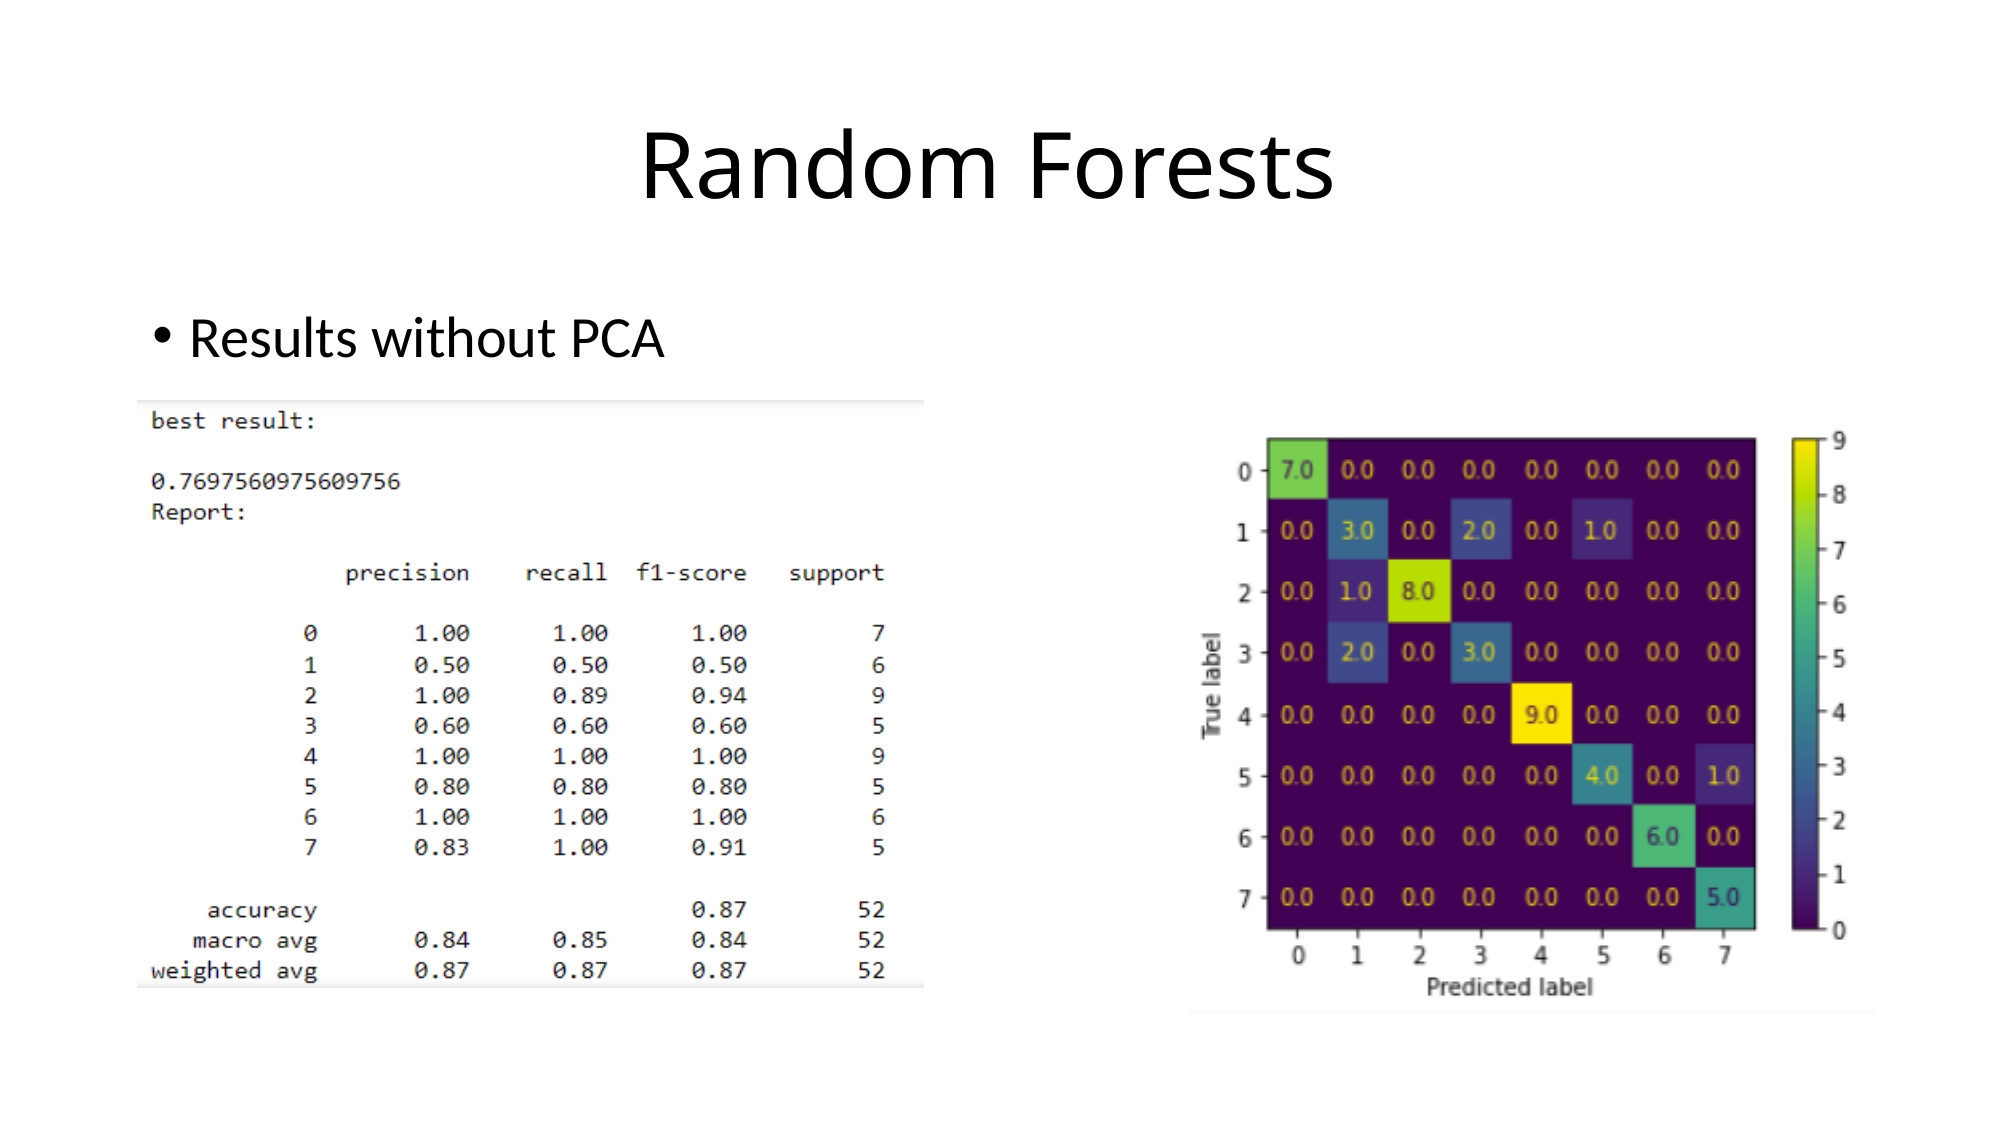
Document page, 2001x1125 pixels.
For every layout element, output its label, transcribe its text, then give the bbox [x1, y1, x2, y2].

picture [137, 400, 924, 988]
list Results without PCA [137, 299, 1863, 1014]
picture [1189, 410, 1876, 1014]
title Random Forests [137, 59, 1863, 278]
